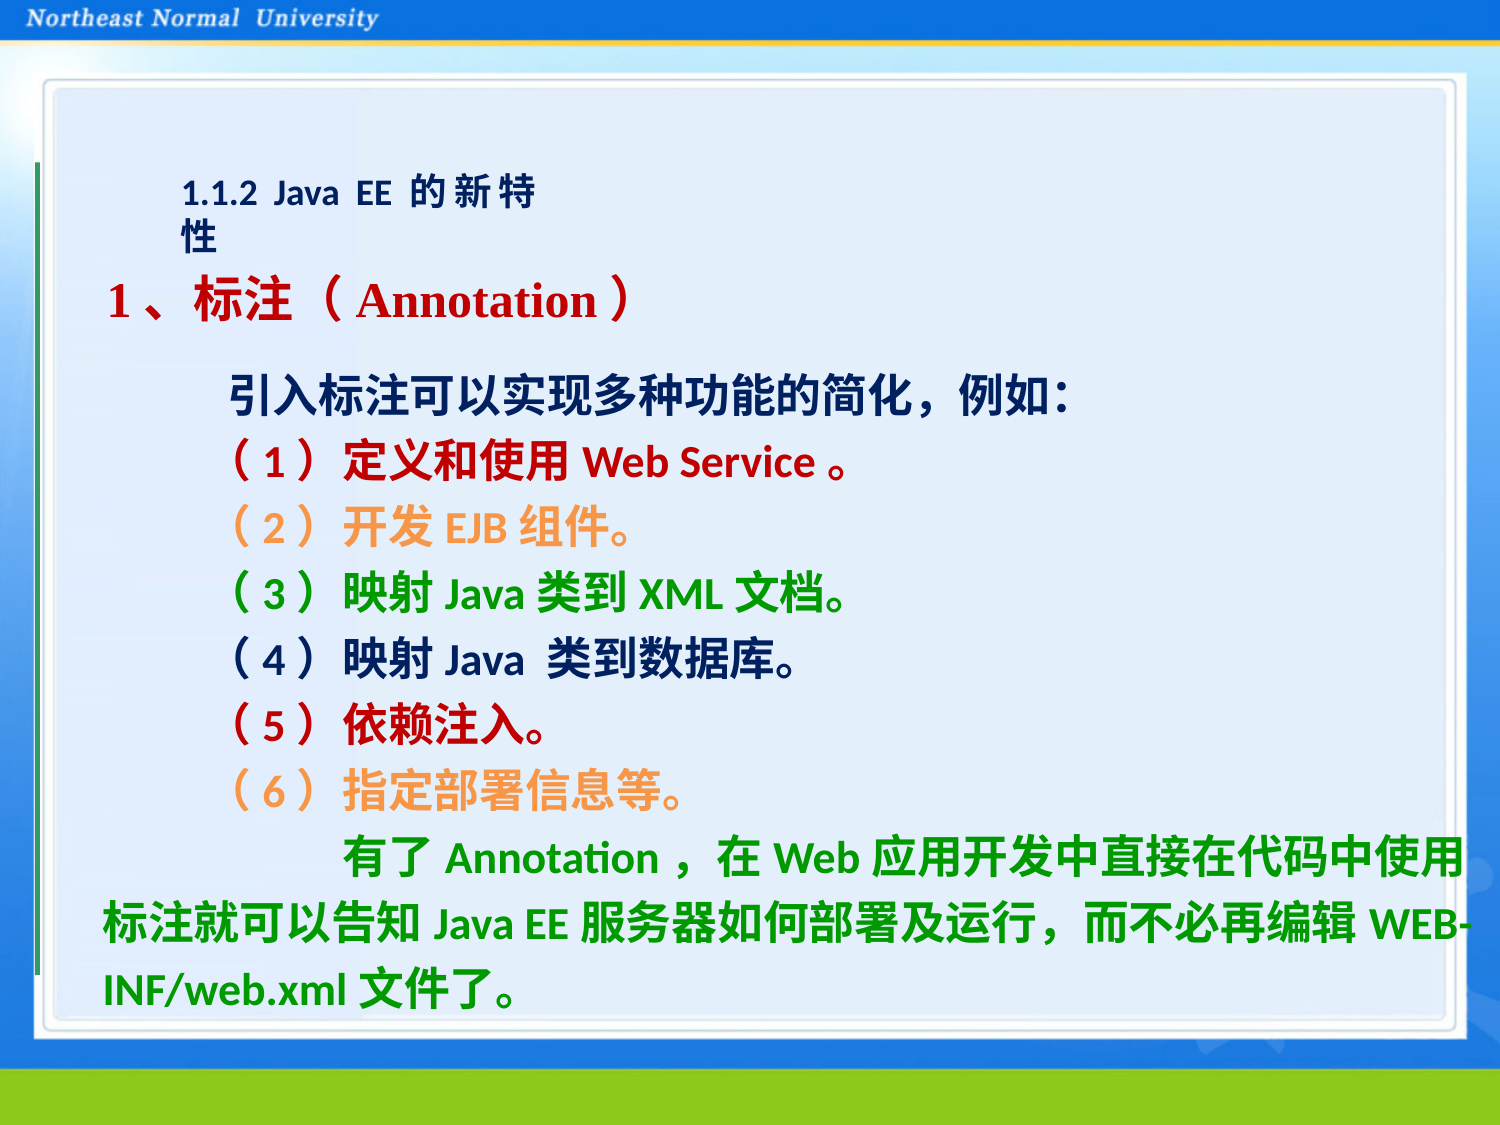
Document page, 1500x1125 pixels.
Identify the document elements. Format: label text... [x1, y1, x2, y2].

text_box 引入标注可以实现多种功能的简化，例如： （1）定义和使用Web Service。 （2）开发EJB组件。 （3）映射Java类到XML文档。 （4）映射Java 类到数据库。 （5）依赖注入。 （6）指定部署信息等。 有了Annotation，在Web应用开发中直接在代码中使用标注就可以告知Java EE服务器如何部署及运行，而不必再编辑WEB-INF/web.xml文件了。 [87, 347, 1500, 1023]
picture [0, 0, 1500, 1125]
text_box 1、标注（Annotation） [91, 242, 1441, 327]
text_box 1.1.2 Java EE的新特性 [166, 160, 552, 221]
